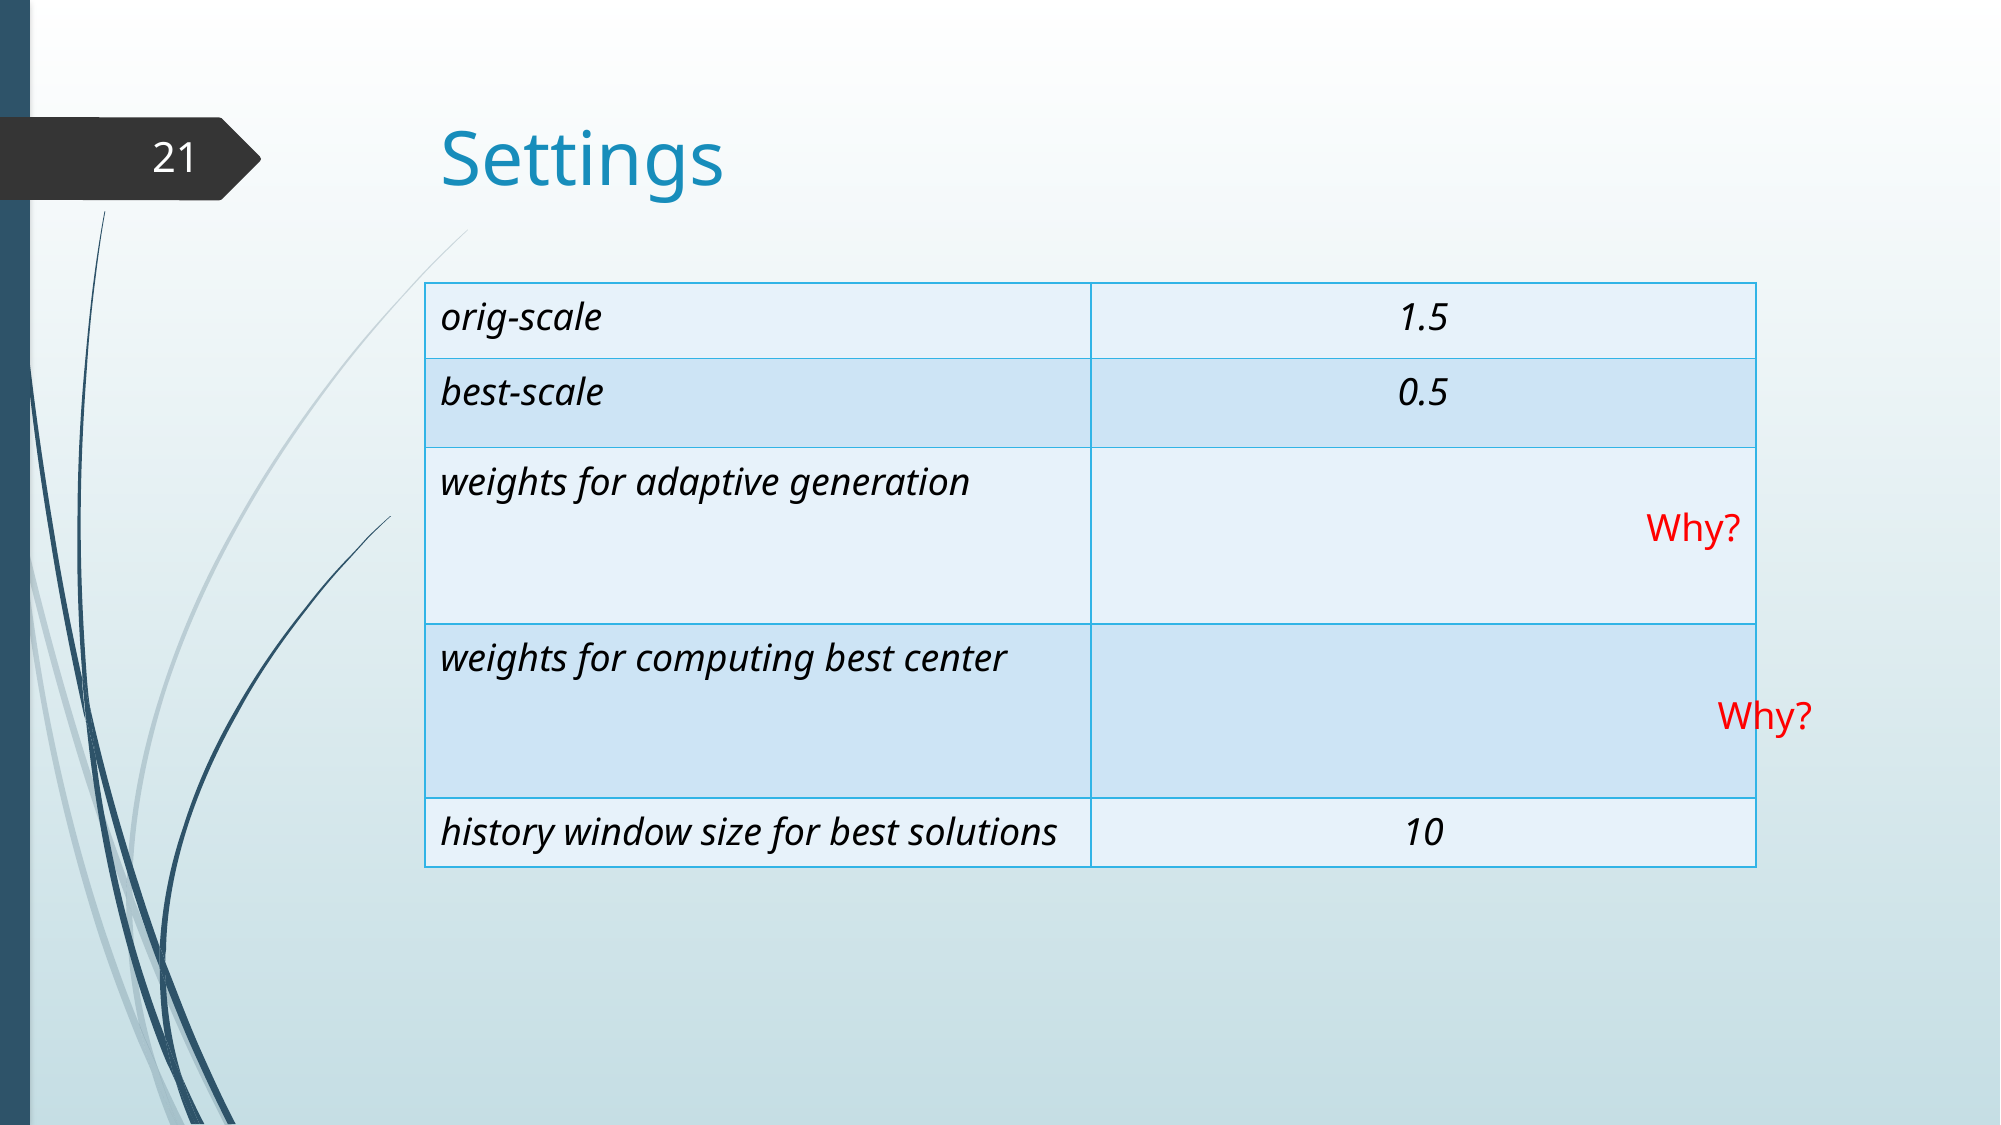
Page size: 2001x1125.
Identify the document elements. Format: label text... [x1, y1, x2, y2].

slide_number 21 [87, 129, 216, 190]
text_box Why? [1631, 496, 1798, 557]
title Settings [425, 102, 1888, 232]
text_box Why? [1702, 685, 1835, 745]
